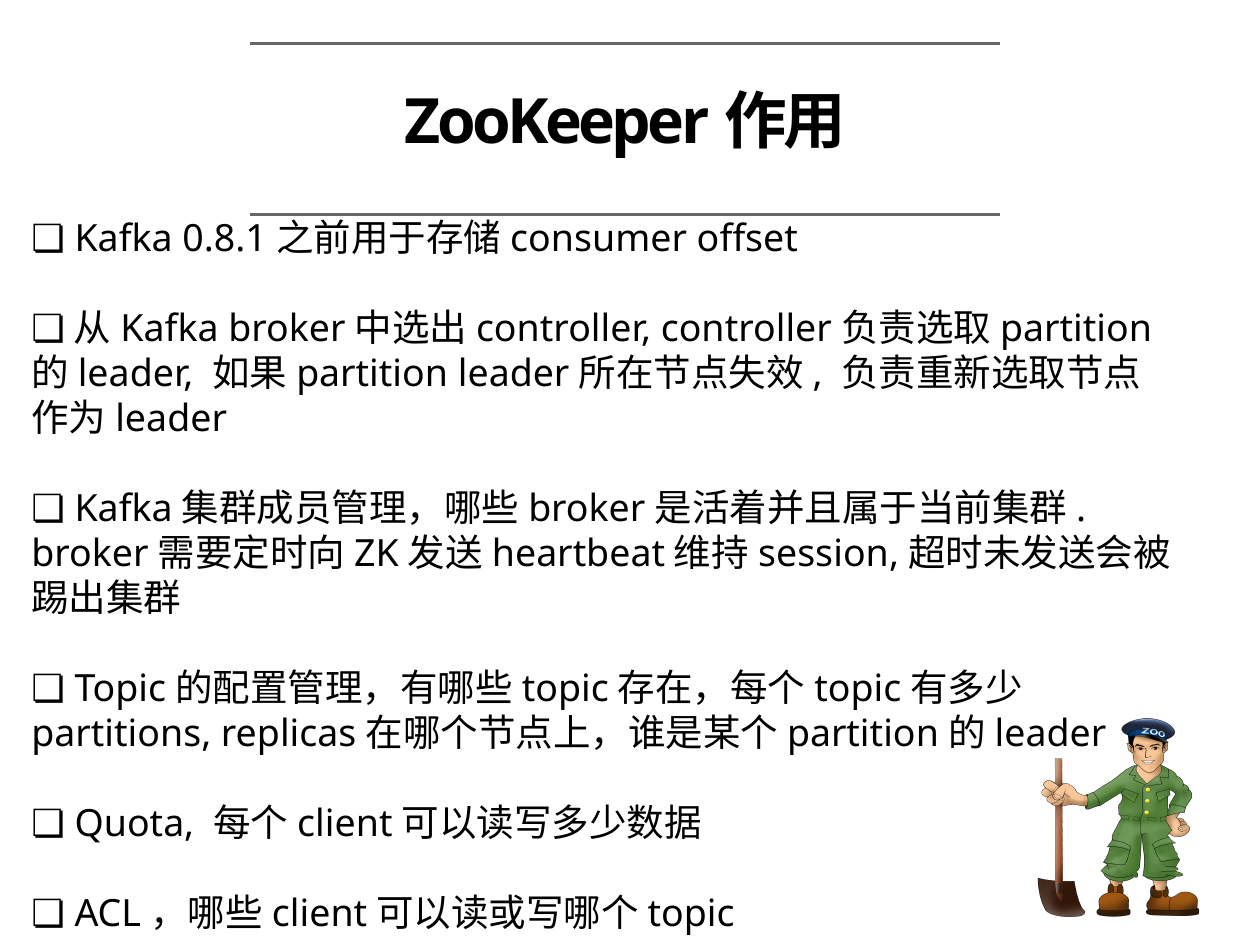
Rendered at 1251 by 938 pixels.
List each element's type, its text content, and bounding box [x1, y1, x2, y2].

text_box ❏ Kafka 0.8.1之前用于存储consumer offset ❏从Kafka broker中选出controller, controller负责选取partition的leader, 如果partition leader所在节点失效, 负责重新选取节点作为leader ❏ Kafka集群成员管理，哪些broker是活着并且属于当前集群. broker需要定时向ZK发送heartbeat维持session,超时未发送会被踢出集群 ❏ Topic的配置管理，有哪些topic存在，每个topic有多少partitions, replicas在哪个节点上，谁是某个partition的leader ❏ Quota, 每个client可以读写多少数据 ❏ ACL，哪些client可以读或写哪个topic [16, 206, 1192, 938]
text_box [1037, 718, 1200, 917]
title ZooKeeper作用 [300, 81, 909, 206]
